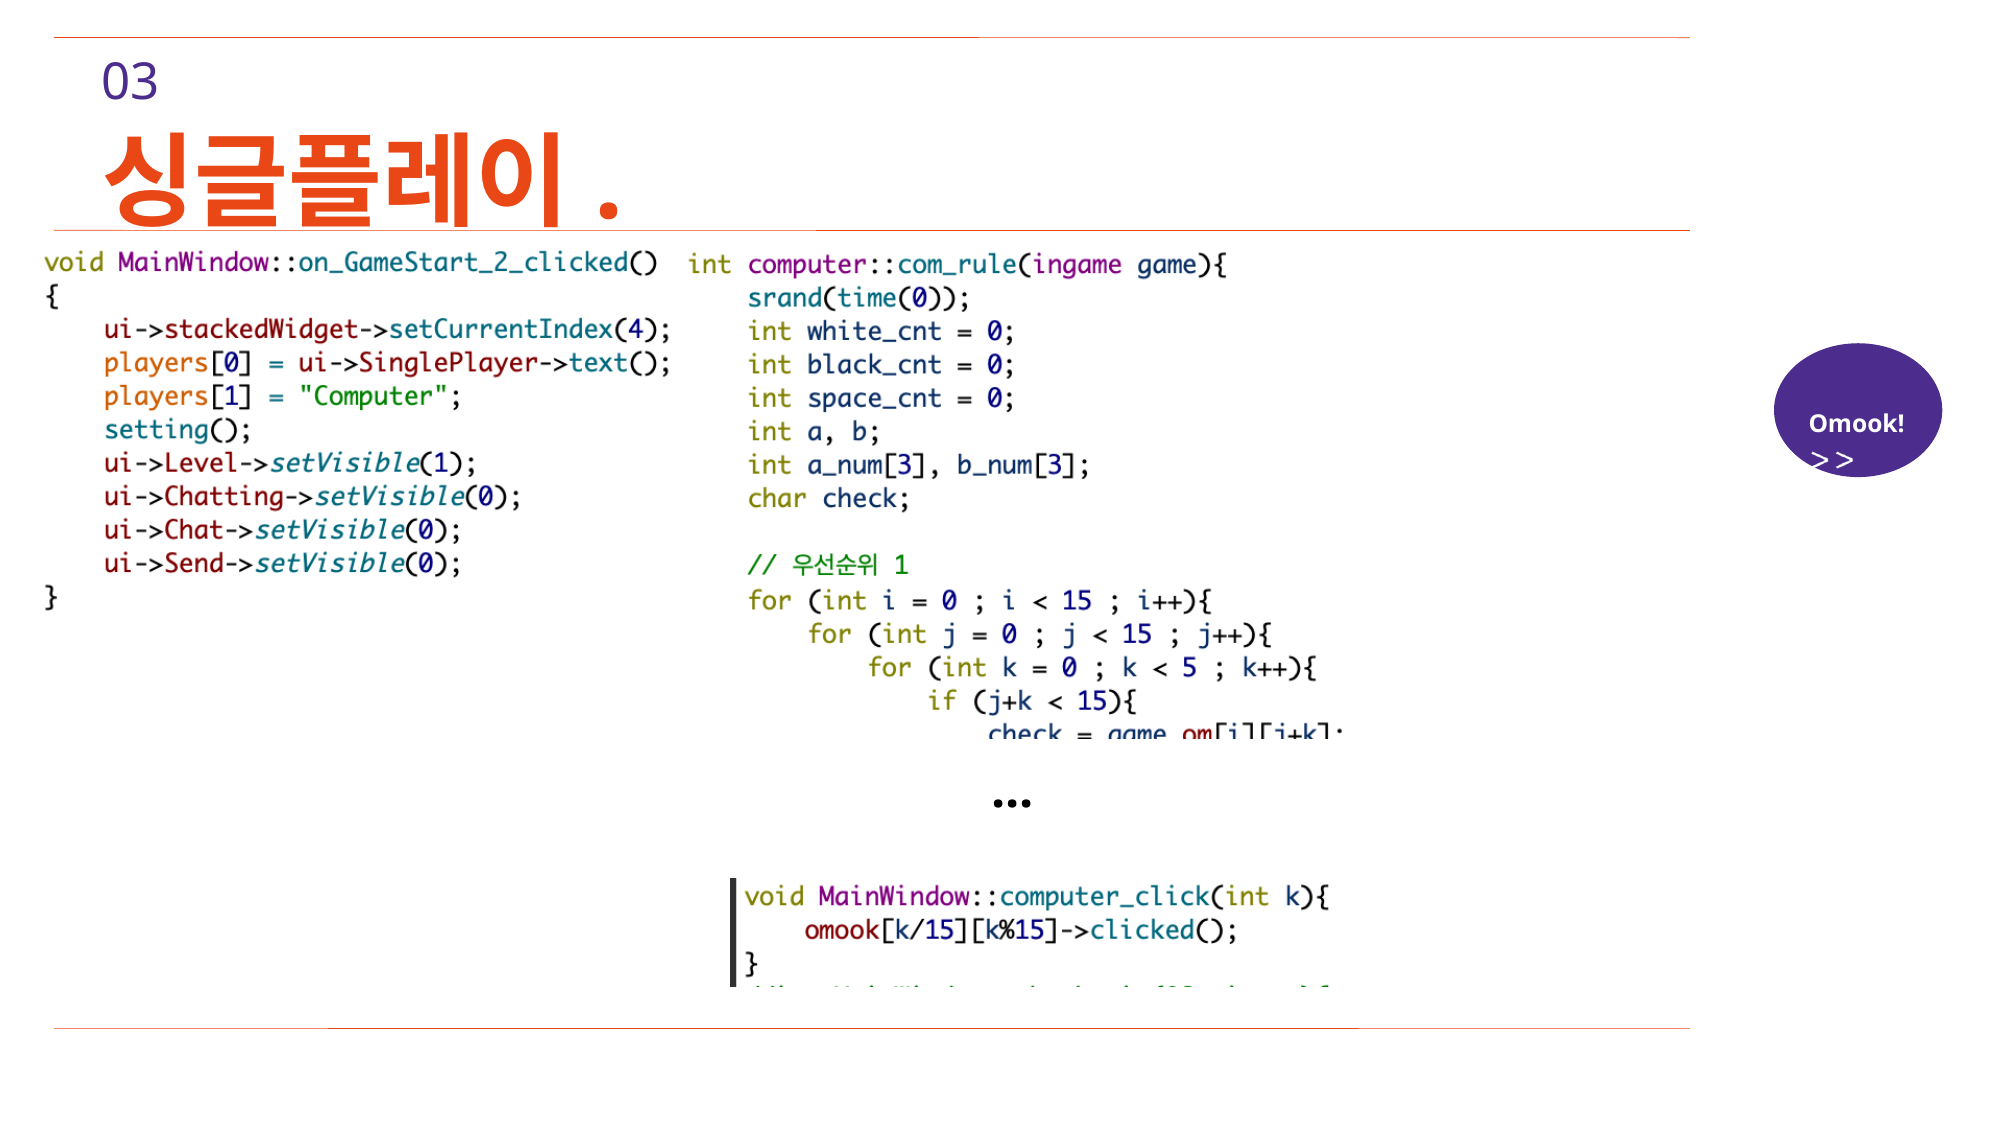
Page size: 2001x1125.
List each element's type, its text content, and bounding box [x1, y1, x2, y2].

text_box ... [730, 747, 1295, 818]
list Omook! [1808, 390, 1909, 472]
picture [730, 877, 1346, 987]
list 03 [100, 48, 1690, 141]
list 싱글플레이. [100, 141, 1690, 209]
picture [37, 246, 1397, 739]
picture [1802, 435, 1860, 481]
